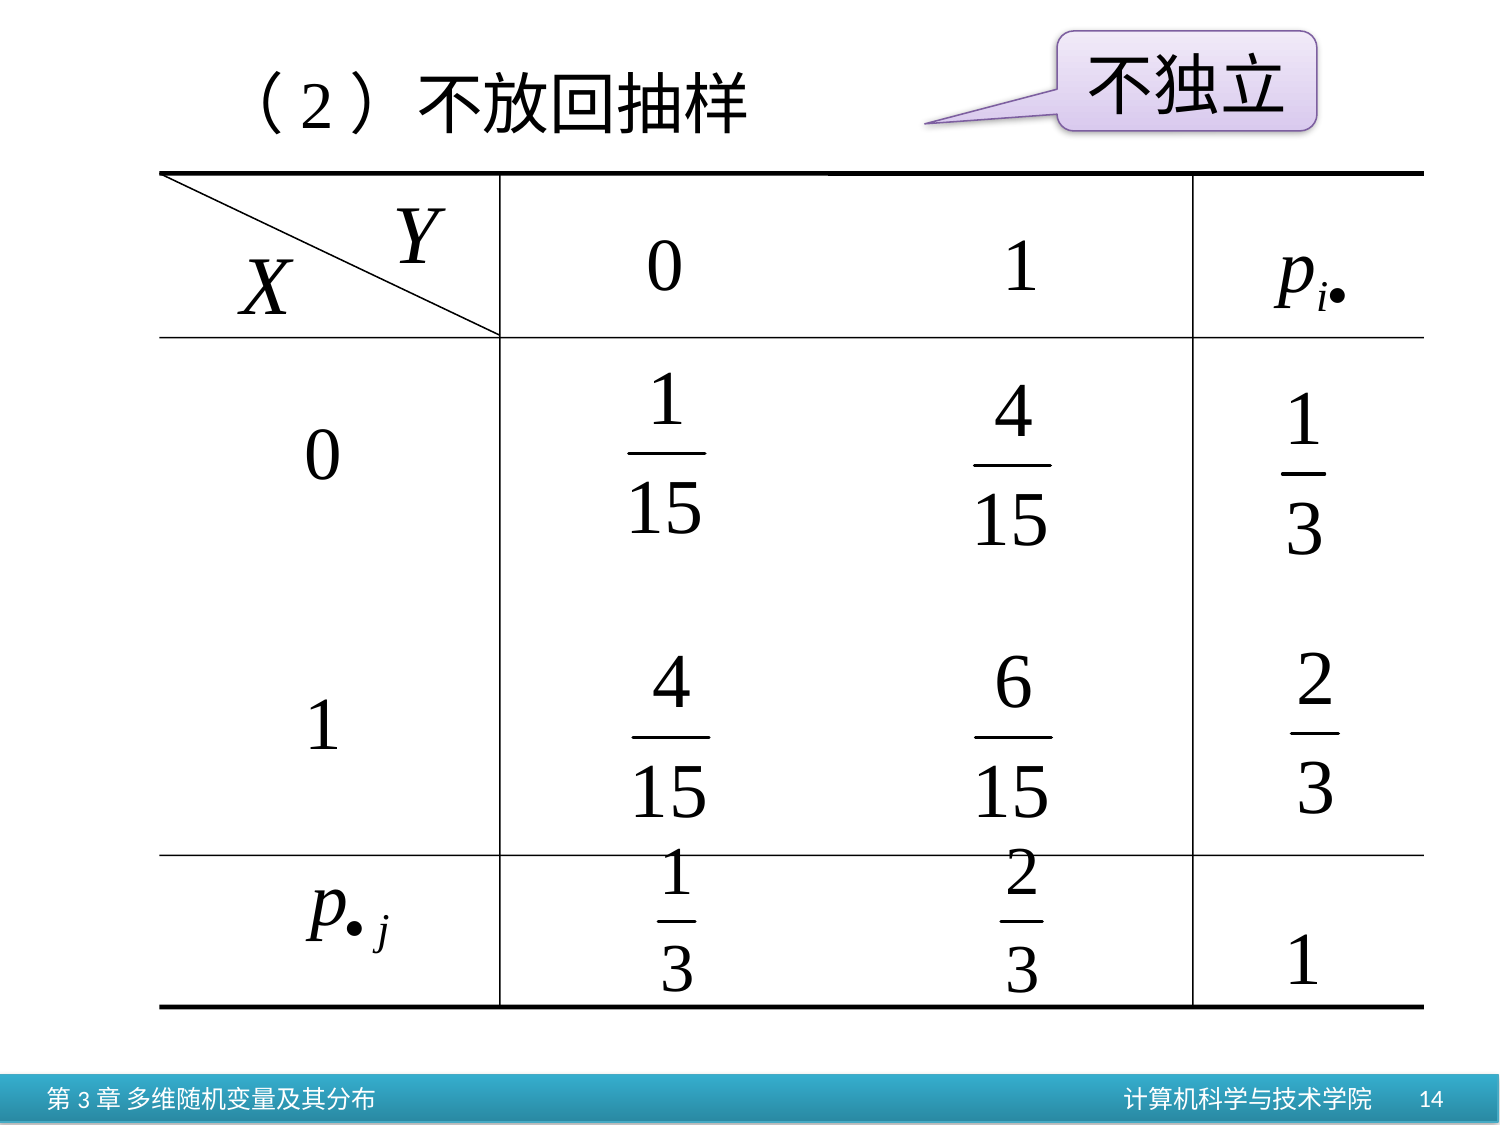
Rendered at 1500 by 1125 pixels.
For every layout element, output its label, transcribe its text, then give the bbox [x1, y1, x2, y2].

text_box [1257, 216, 1365, 1008]
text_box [288, 842, 1059, 1008]
text_box （2）不放回抽样 [202, 54, 765, 150]
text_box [288, 208, 1067, 835]
text_box 不独立 [923, 30, 1318, 132]
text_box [159, 172, 1425, 1008]
